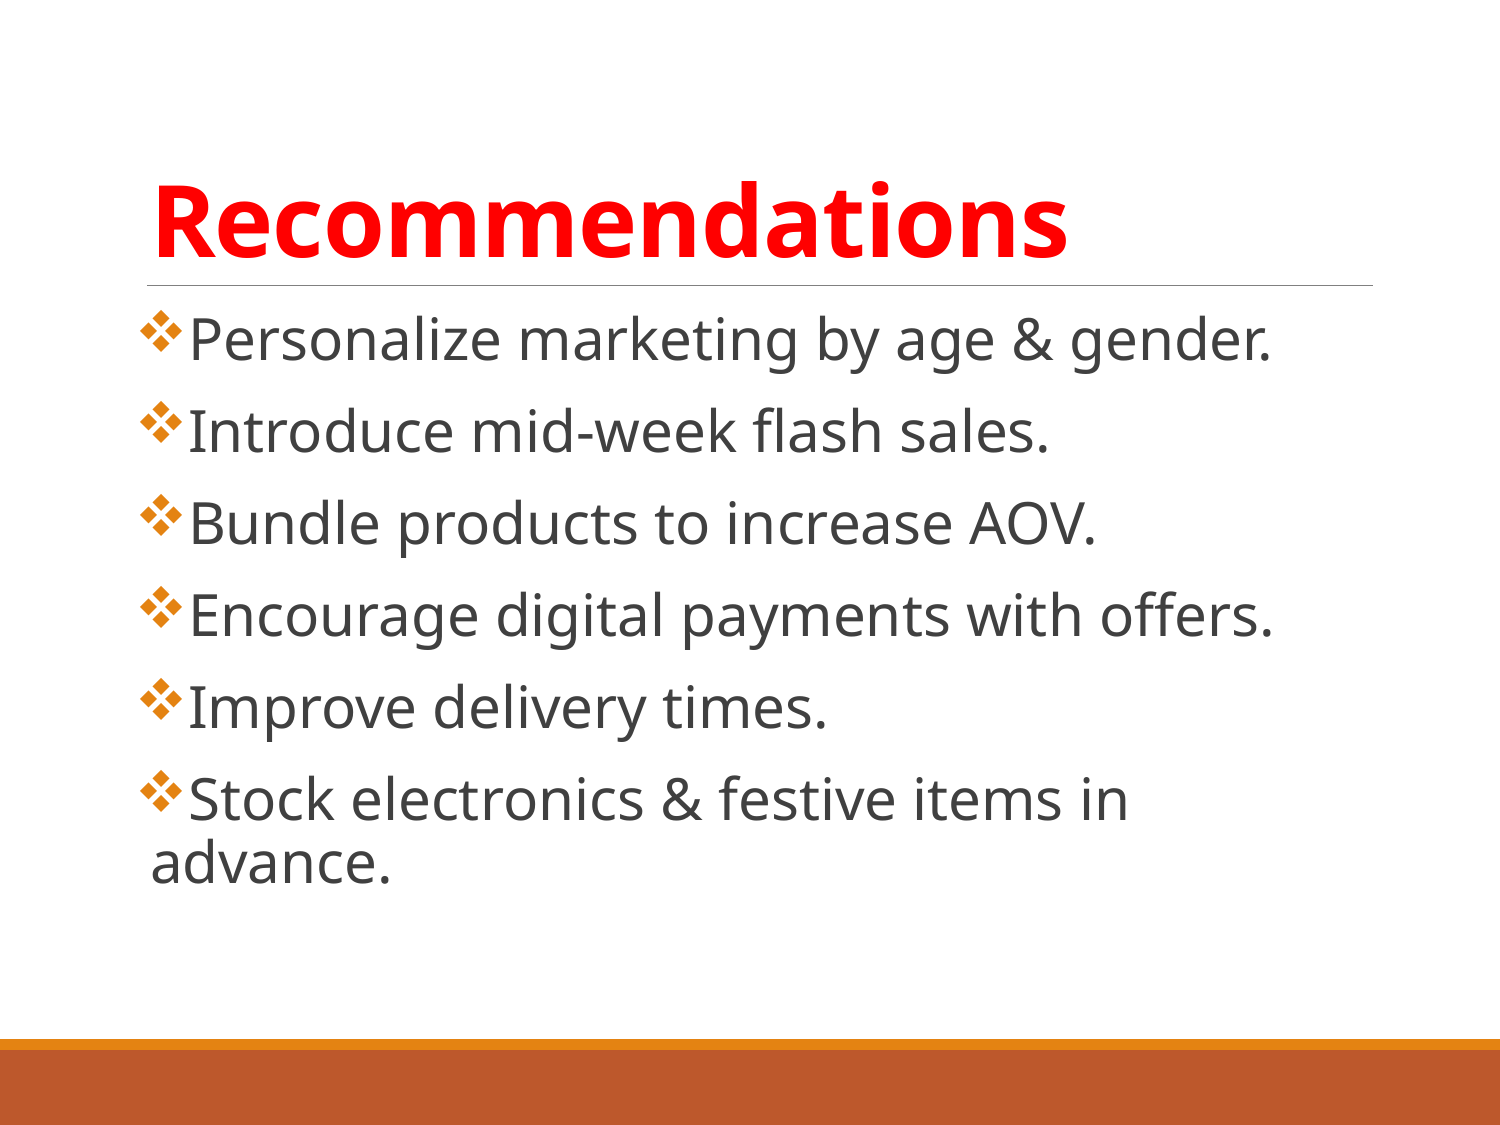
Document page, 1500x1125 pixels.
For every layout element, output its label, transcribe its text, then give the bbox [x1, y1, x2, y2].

list Personalize marketing by age & gender. Introduce mid-week flash sales. Bundle products to increase AOV. Encourage digital payments with offers. Improve delivery times. Stock electronics & festive items in advance. [135, 302, 1373, 963]
title Recommendations [135, 47, 1373, 285]
